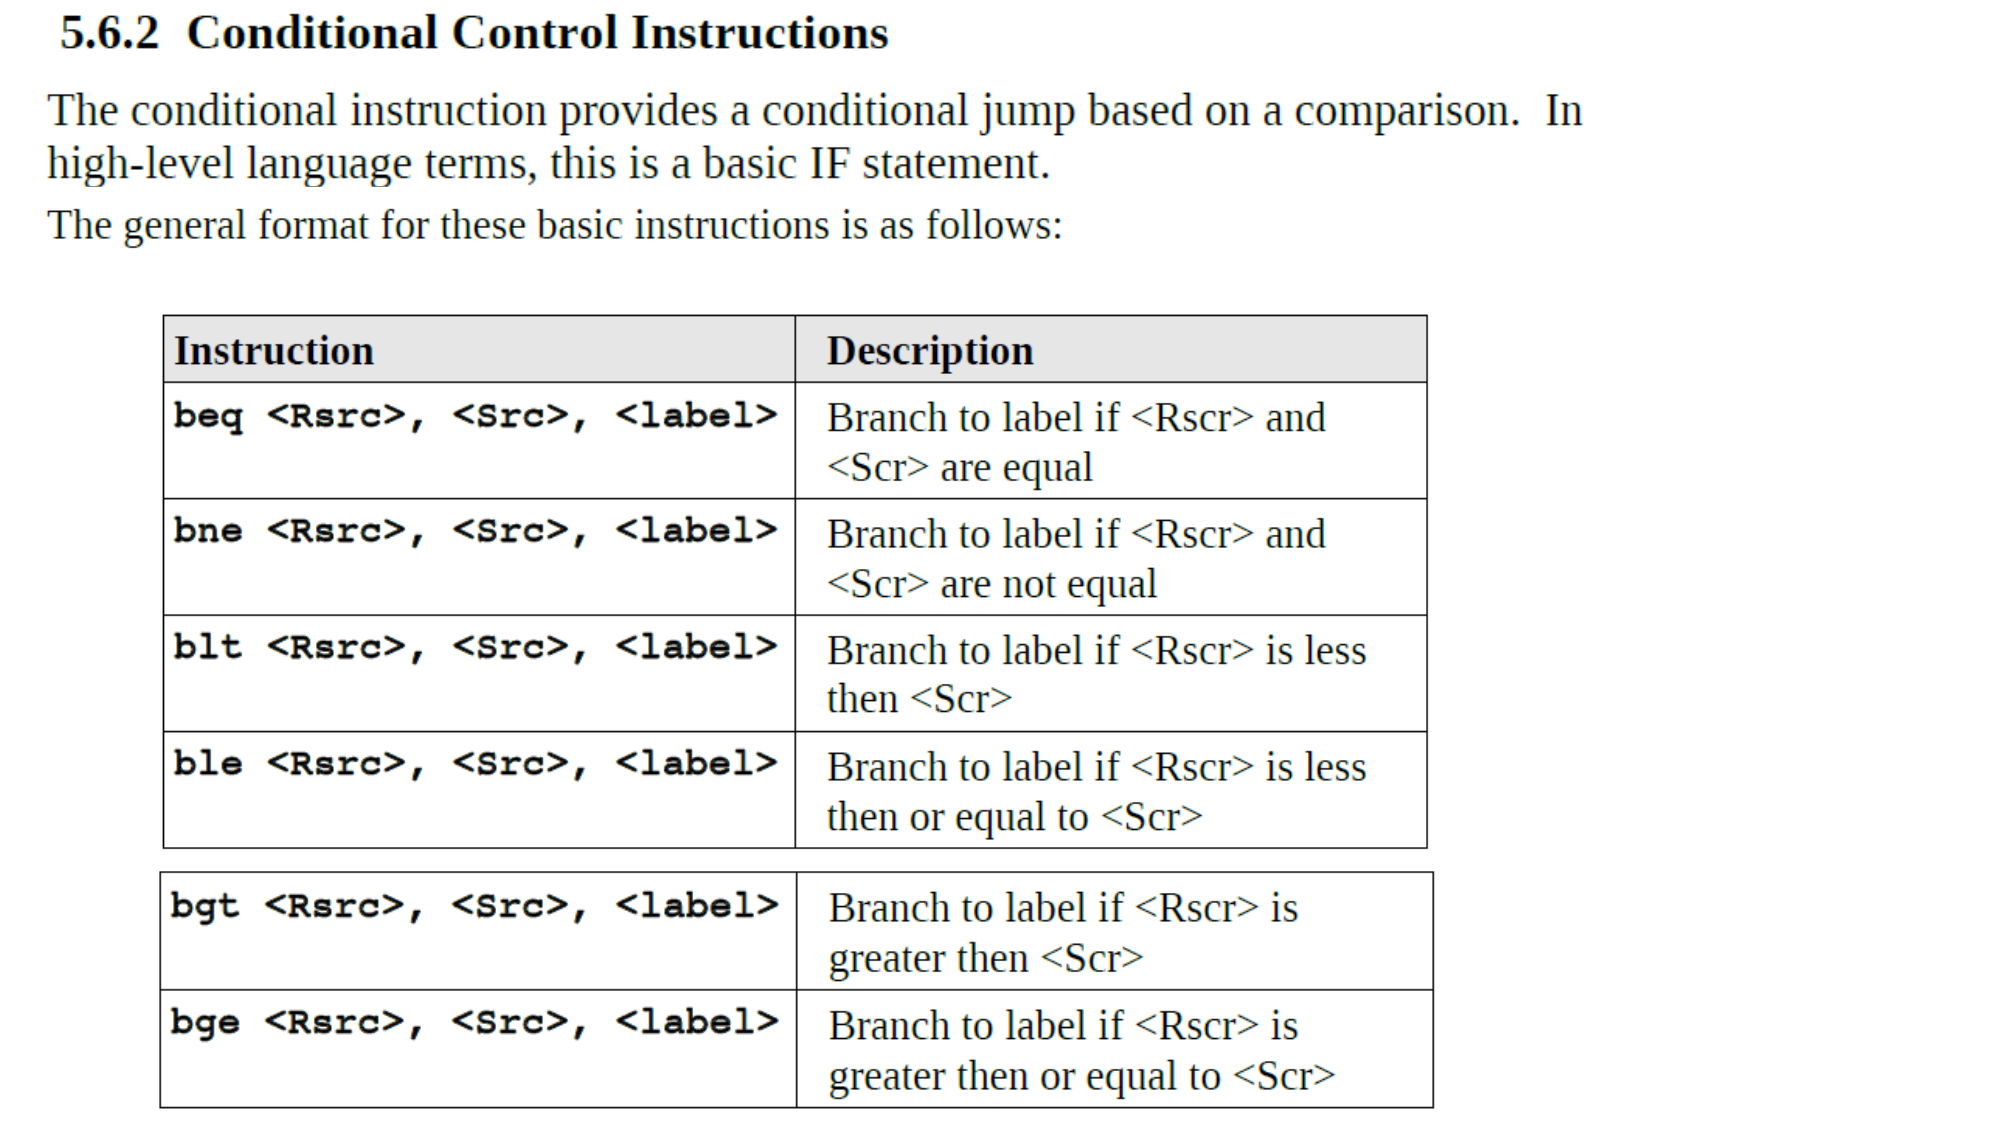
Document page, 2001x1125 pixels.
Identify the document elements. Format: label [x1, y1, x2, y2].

picture [45, 200, 1439, 1115]
list [45, 0, 1653, 187]
